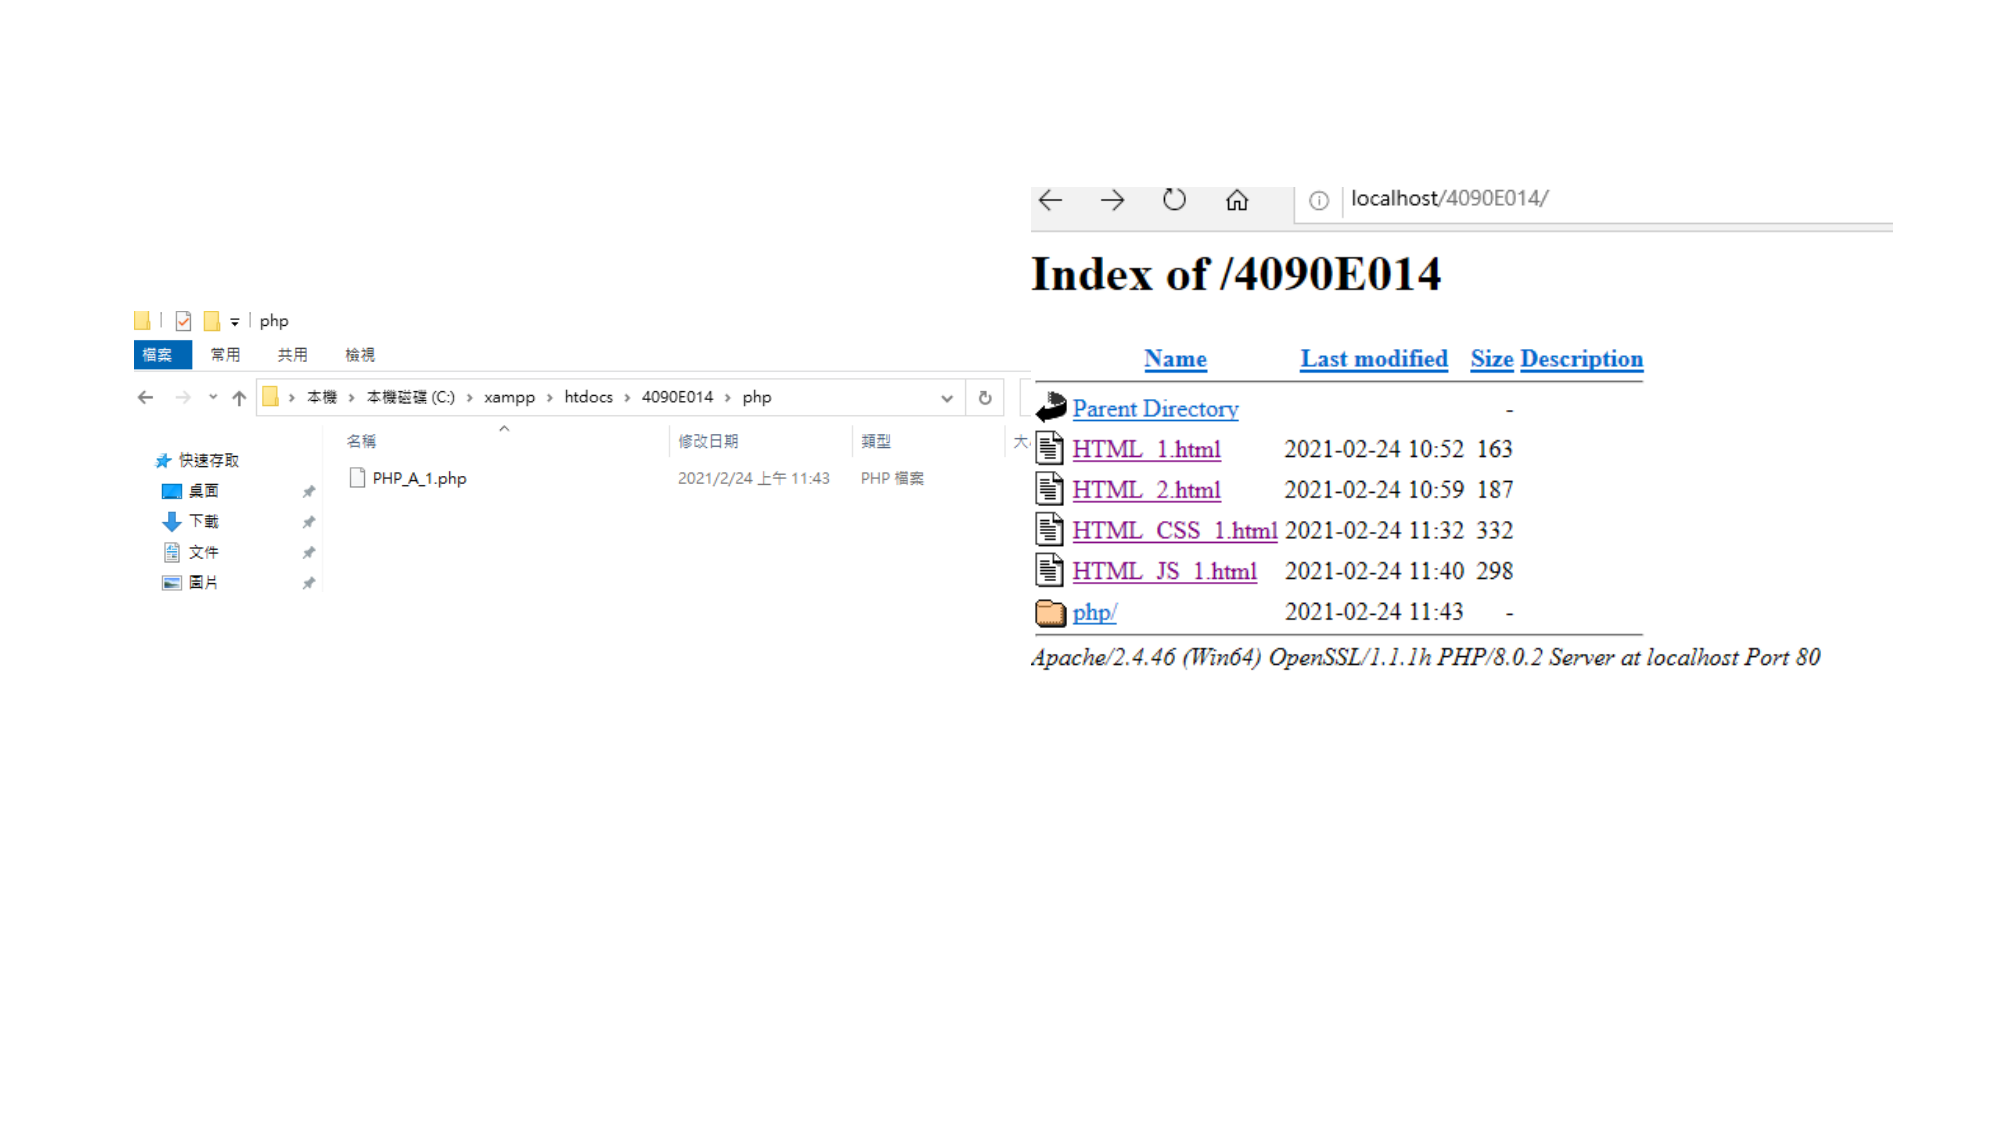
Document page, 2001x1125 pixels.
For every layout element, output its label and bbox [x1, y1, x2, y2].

picture [134, 187, 1893, 728]
